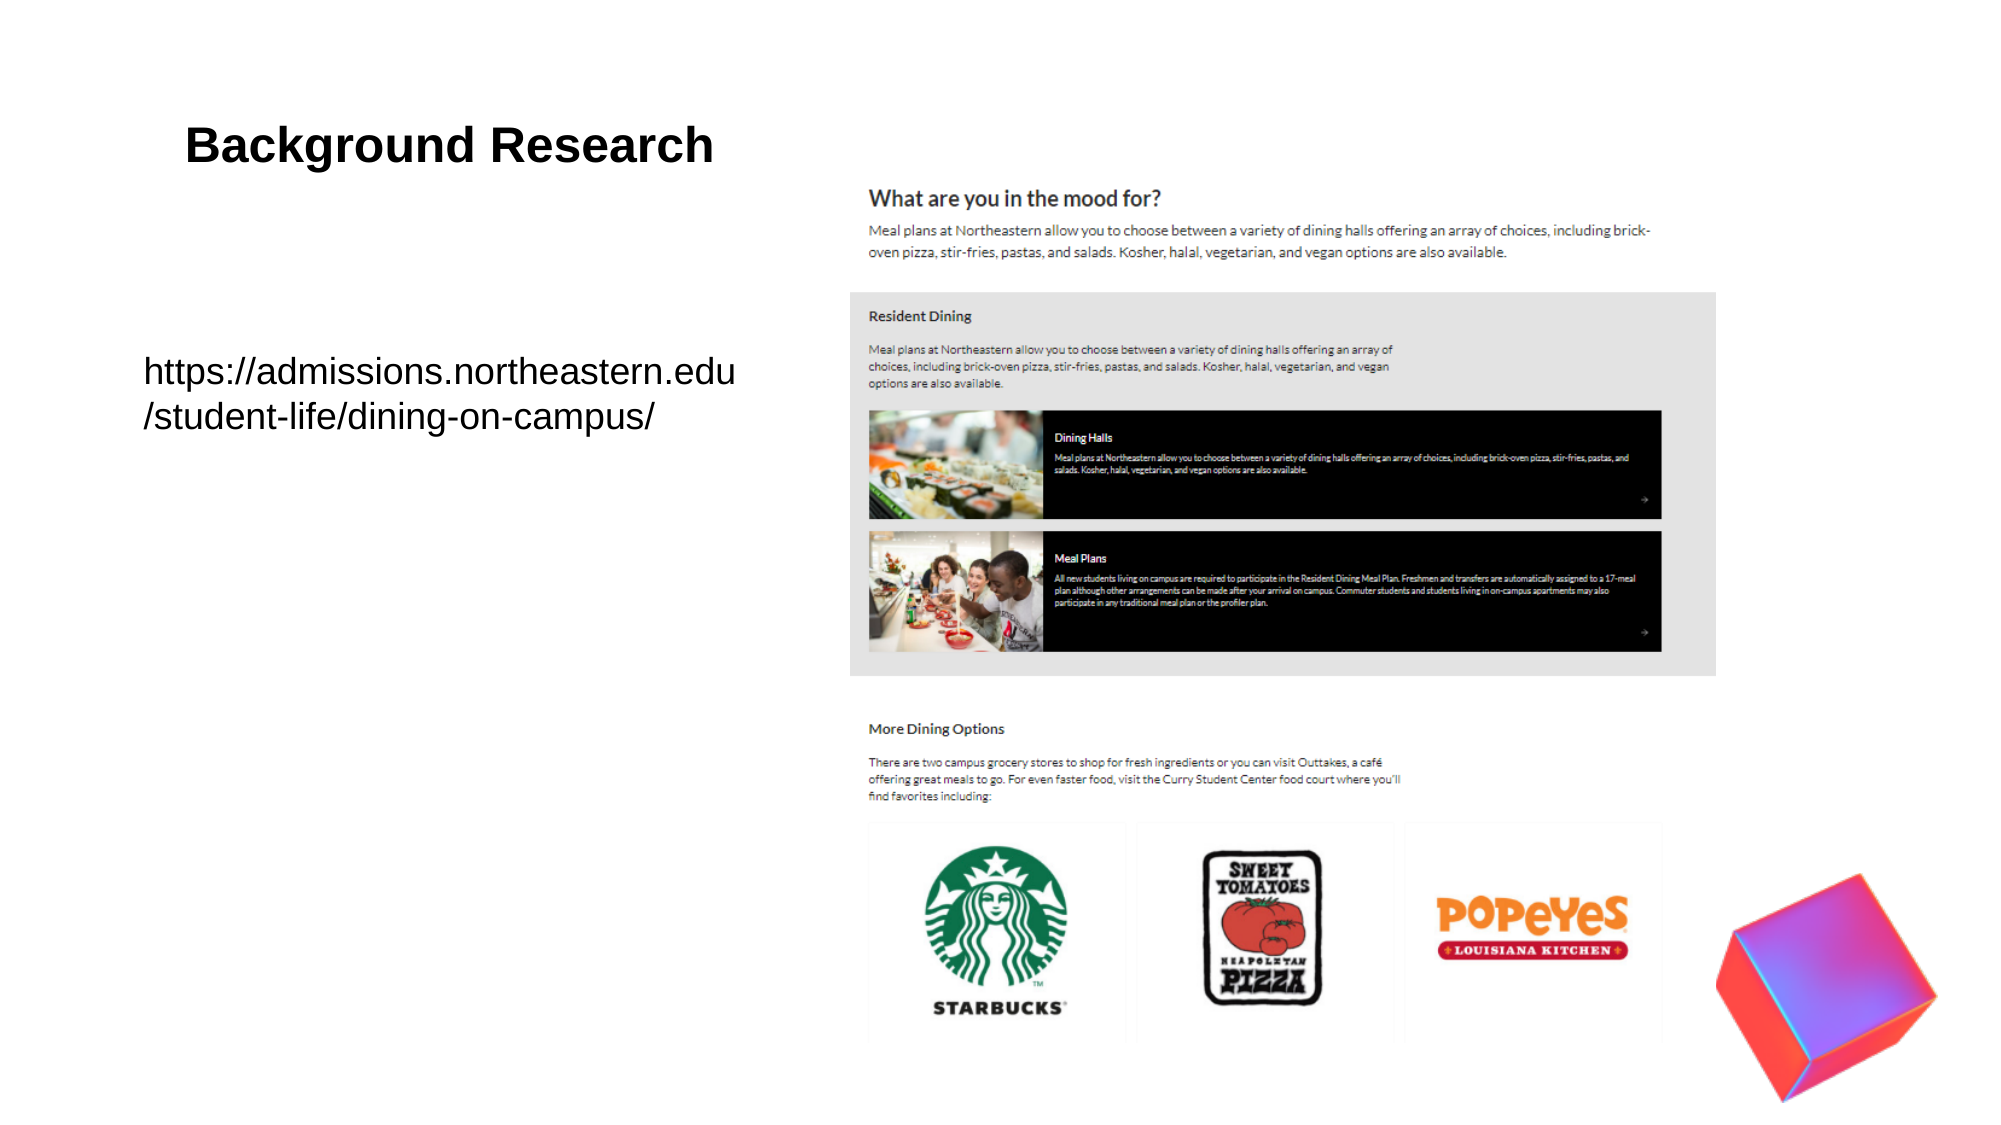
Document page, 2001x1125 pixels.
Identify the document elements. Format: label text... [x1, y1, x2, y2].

picture [850, 174, 1938, 1103]
text_box https://admissions.northeastern.edu /student-life/dining-on-campus/ [128, 339, 850, 445]
text_box Background Research [169, 104, 874, 206]
